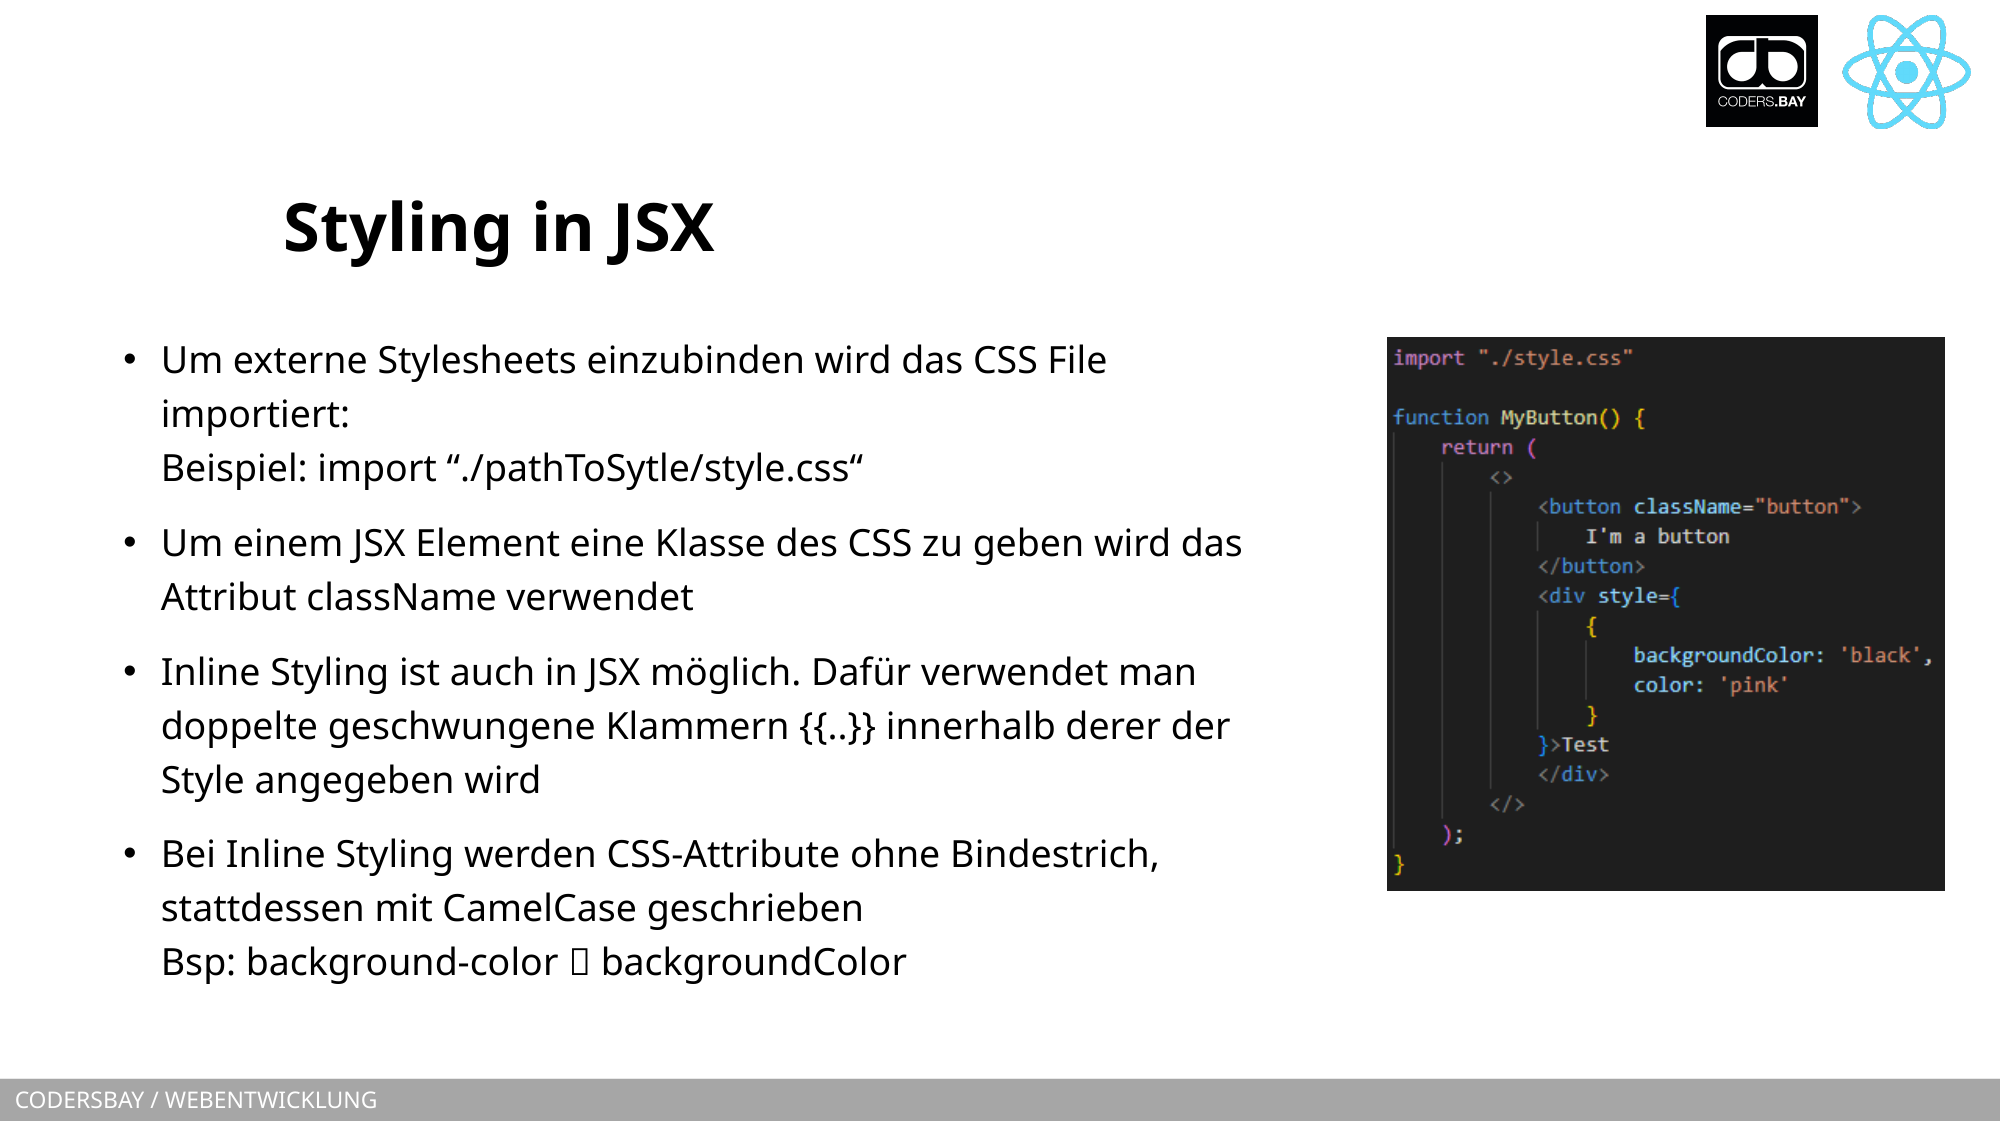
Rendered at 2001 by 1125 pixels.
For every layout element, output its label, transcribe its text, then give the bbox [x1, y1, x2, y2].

list Um externe Stylesheets einzubinden wird das CSS File importiert: Beispiel: import “./pathToSytle/style.css“ Um einem JSX Element eine Klasse des CSS zu geben wird das Attribut className verwendet Inline Styling ist auch in JSX möglich. Dafür verwendet man doppelte geschwungene Klammern {{..}} innerhalb derer der Style angegeben wird Bei Inline Styling werden CSS-Attribute ohne Bindestrich, stattdessen mit CamelCase geschrieben Bsp: background-color  backgroundColor [108, 319, 1311, 999]
title Styling in JSX [268, 112, 1732, 338]
picture [1386, 337, 1945, 891]
picture [1841, 15, 1972, 129]
picture [1706, 15, 1818, 127]
